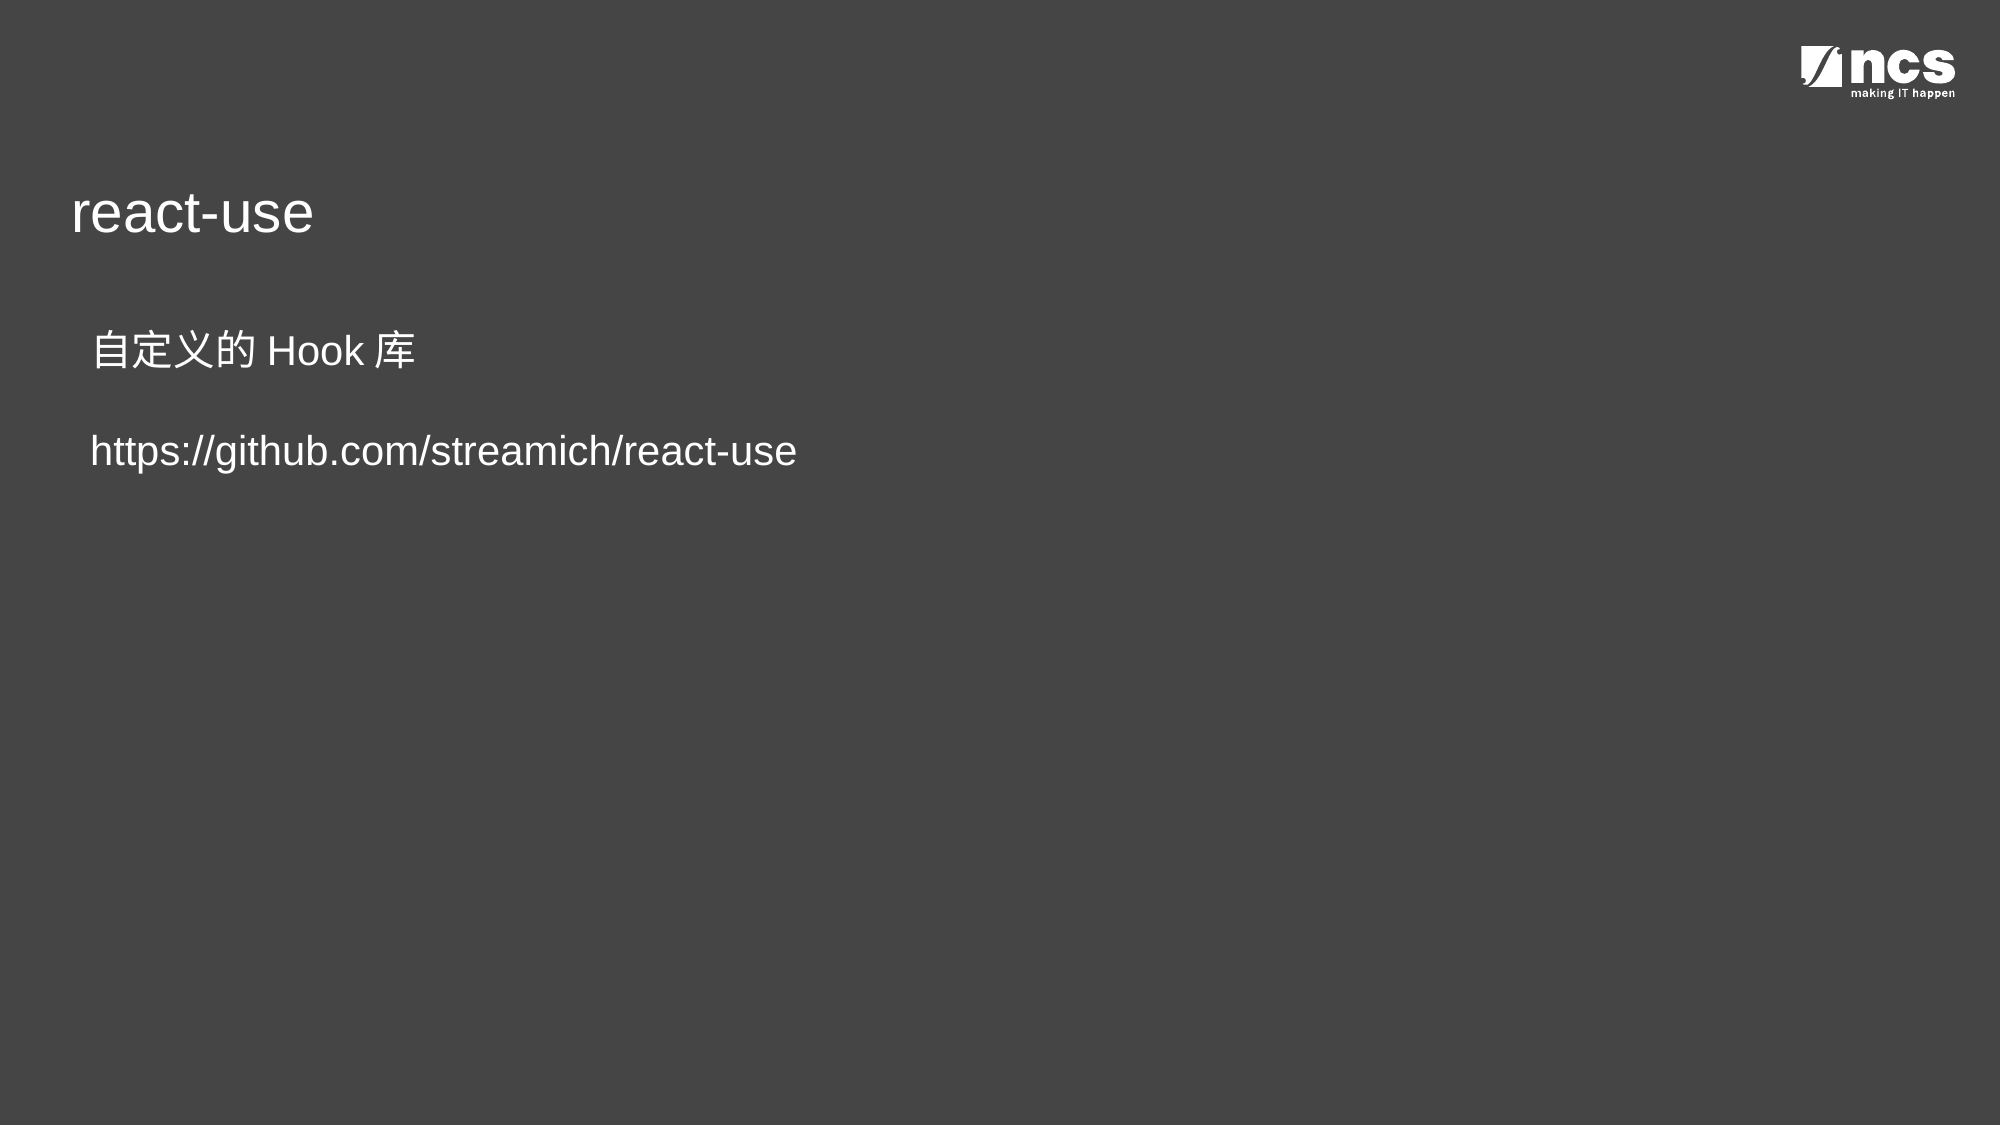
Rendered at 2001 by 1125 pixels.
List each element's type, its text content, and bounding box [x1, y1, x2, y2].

text_box 自定义的Hook库 https://github.com/streamich/react-use [75, 316, 1895, 482]
text_box react-use [56, 166, 1500, 252]
